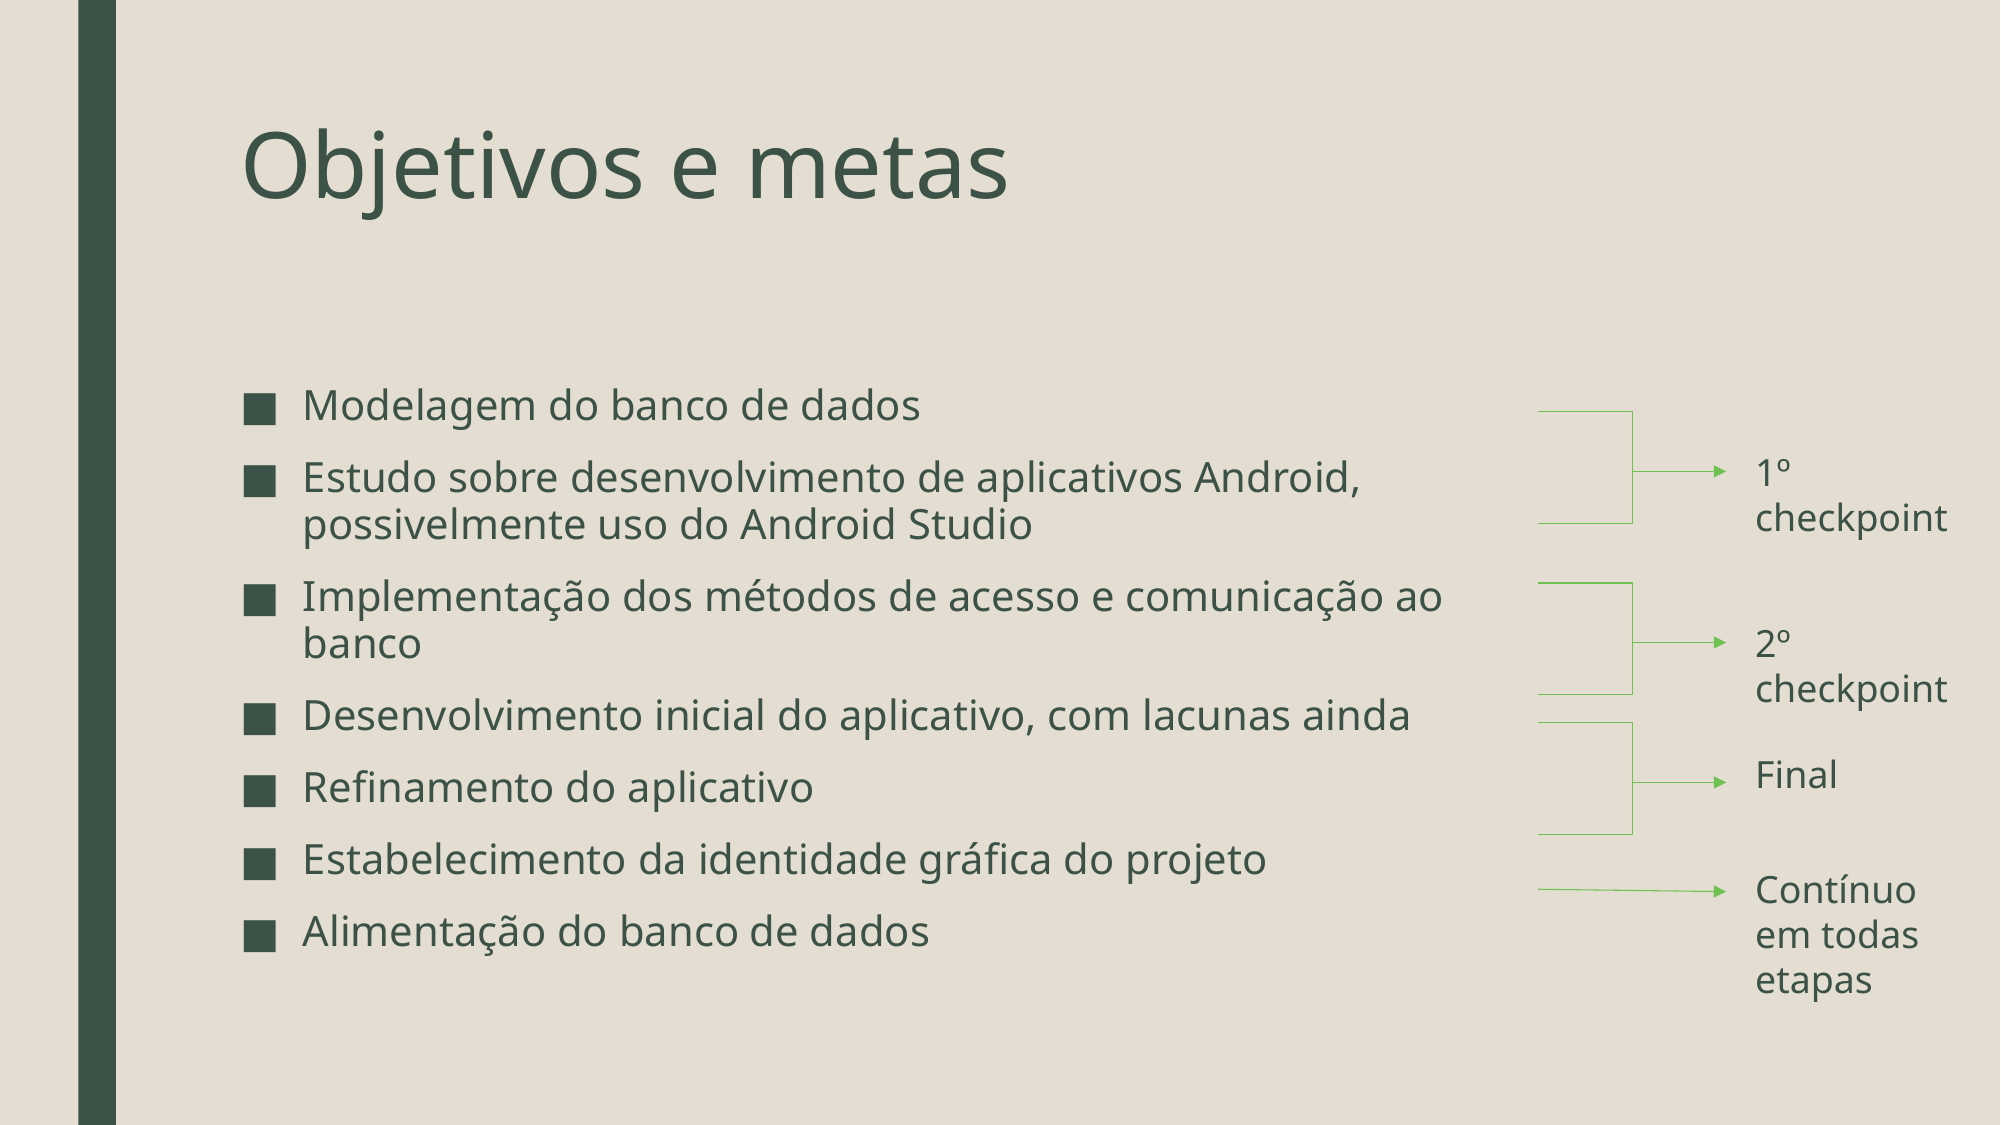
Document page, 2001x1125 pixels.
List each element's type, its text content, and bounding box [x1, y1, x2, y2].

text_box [1538, 471, 1727, 524]
text_box 2º checkpoint [1740, 612, 1998, 718]
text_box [1538, 782, 1727, 835]
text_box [1538, 722, 1727, 782]
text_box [1538, 642, 1727, 695]
list Modelagem do banco de dados Estudo sobre desenvolvimento de aplicativos Android, possivelmente uso do Android Studio Implementação dos métodos de acesso e comunicação ao banco Desenvolvimento inicial do aplicativo, com lacunas ainda Refinamento do aplicativo Estabelecimento da identidade gráfica do projeto Alimentação do banco de dados [225, 375, 1572, 963]
text_box Final [1740, 744, 1998, 804]
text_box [1538, 582, 1727, 642]
text_box Contínuo em todas etapas [1740, 858, 1998, 1009]
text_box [1538, 411, 1727, 471]
text_box 1º checkpoint [1740, 441, 1998, 547]
title Objetivos e metas [225, 112, 1800, 357]
